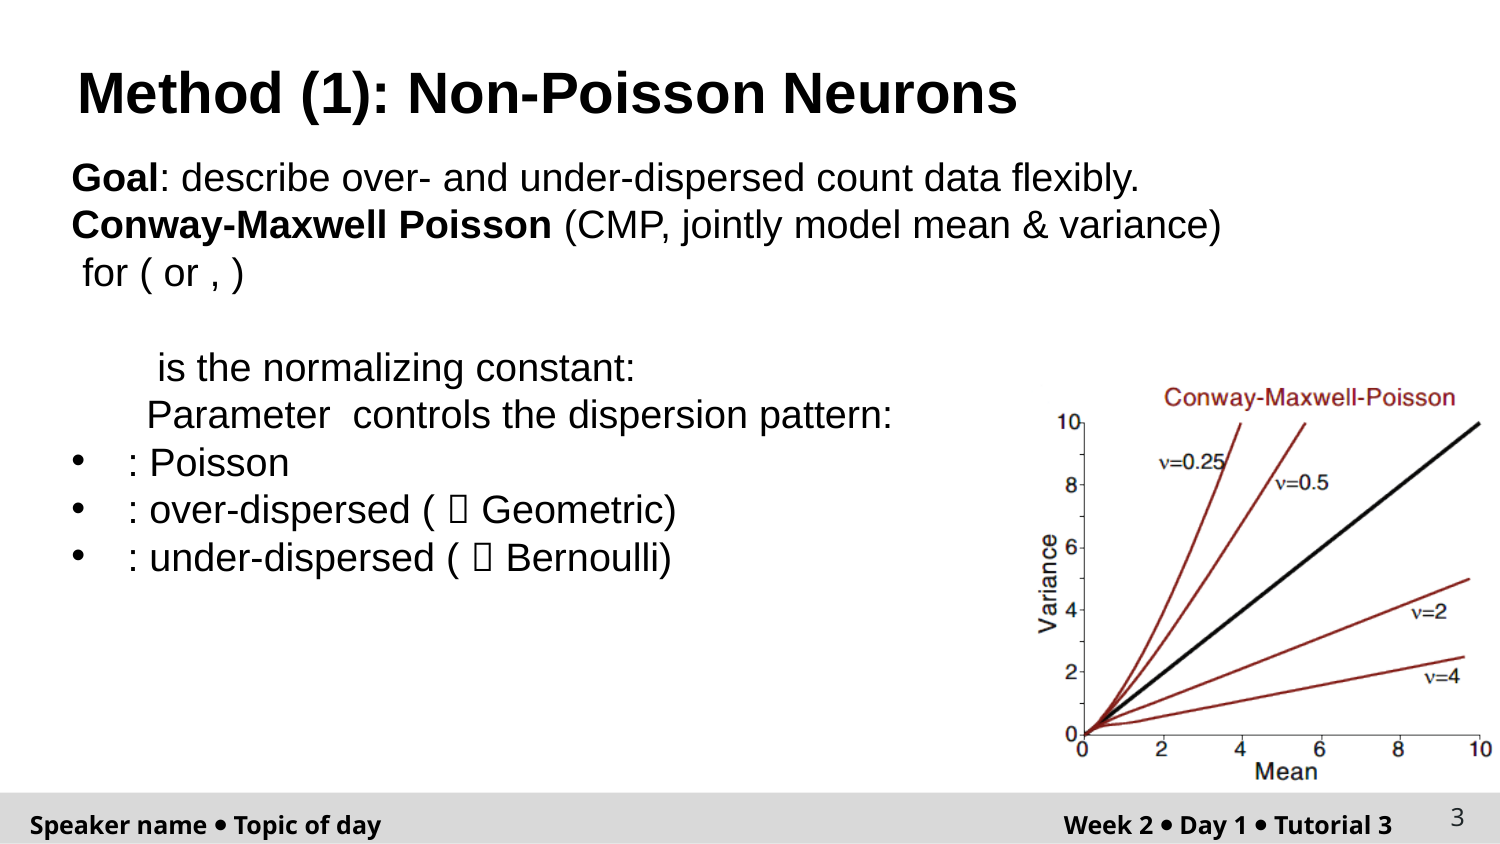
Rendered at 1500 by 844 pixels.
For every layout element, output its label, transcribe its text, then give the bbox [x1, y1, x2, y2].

text_box Method (1): Non-Poisson Neurons [62, 48, 1035, 133]
slide_number 3 [1389, 799, 1480, 844]
picture [977, 322, 1500, 792]
